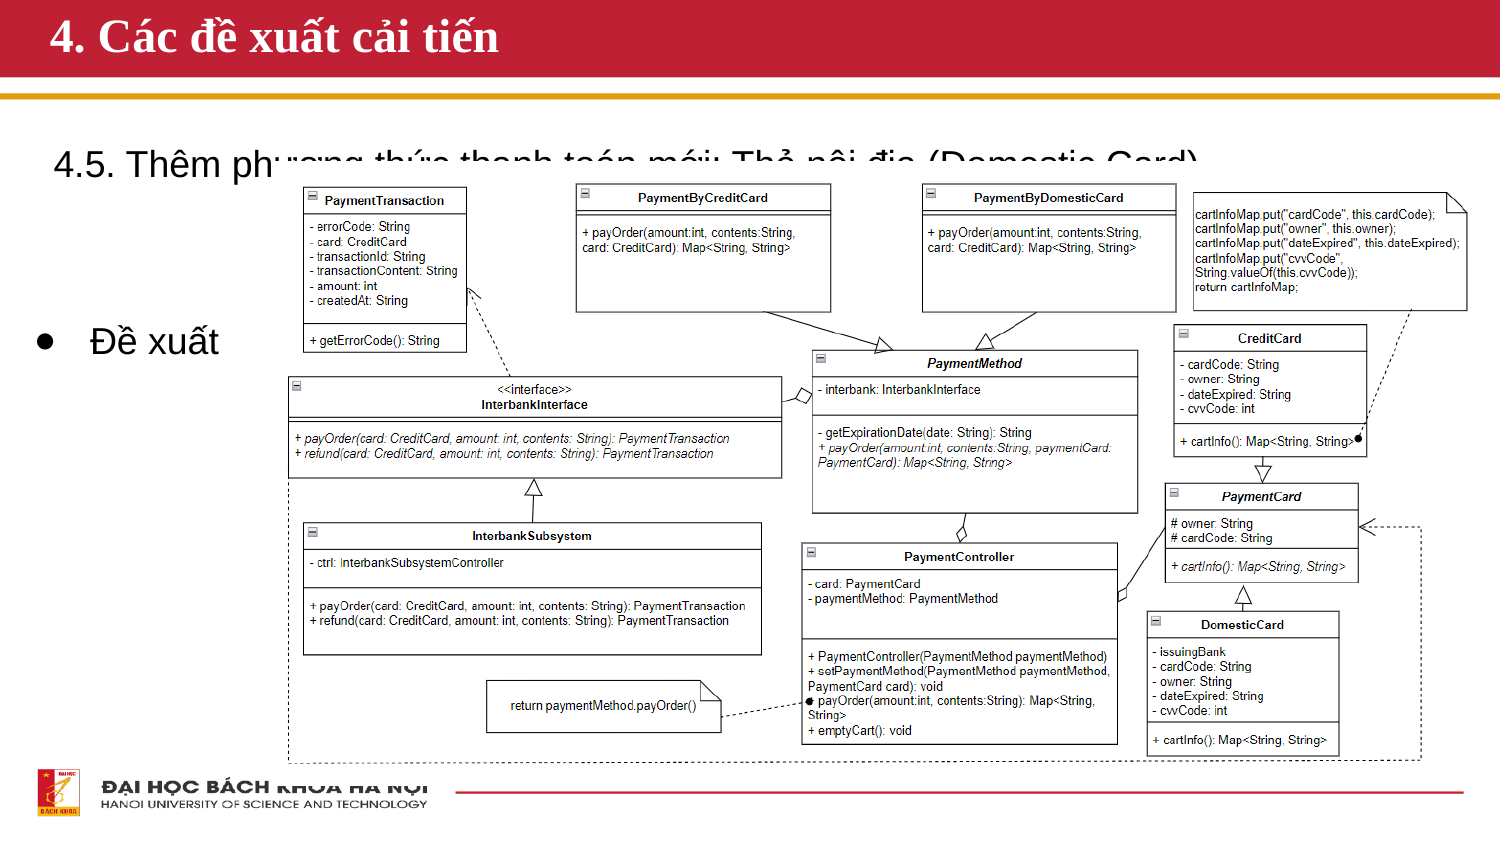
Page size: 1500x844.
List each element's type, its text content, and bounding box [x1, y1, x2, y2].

picture [0, 0, 1500, 844]
text_box 4.5. Thêm phương thức thanh toán mới: Thẻ nội địa (Domestic Card) [38, 102, 1379, 191]
title 4. Các đề xuất cải tiến [38, 9, 1462, 66]
text_box Đề xuất [0, 301, 254, 391]
